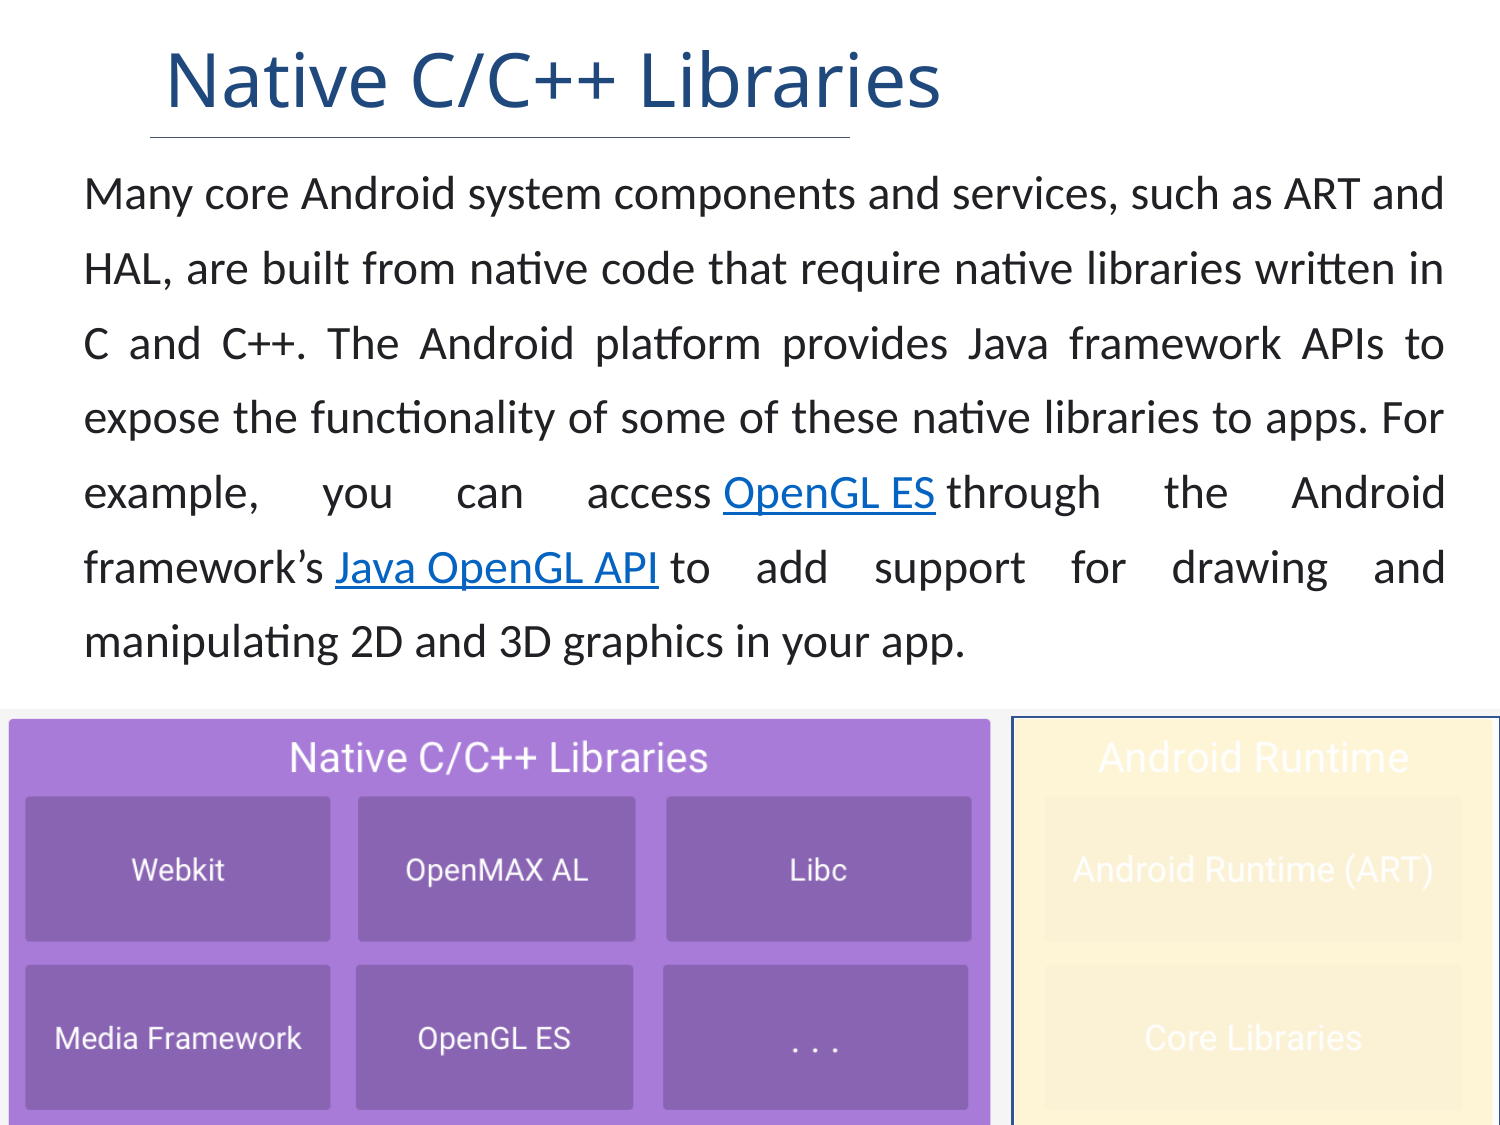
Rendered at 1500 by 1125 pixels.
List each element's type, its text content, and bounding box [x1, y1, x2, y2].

text_box Many core Android system components and services, such as ART and HAL, are built from native code that require native libraries written in C and C++. The Android platform provides Java framework APIs to expose the functionality of some of these native libraries to apps. For example, you can access OpenGL ES through the Android framework’s Java OpenGL API to add support for drawing and manipulating 2D and 3D graphics in your app. [68, 137, 1463, 675]
picture [0, 709, 1500, 1125]
text_box Native C/C++ Libraries [150, 24, 1320, 130]
